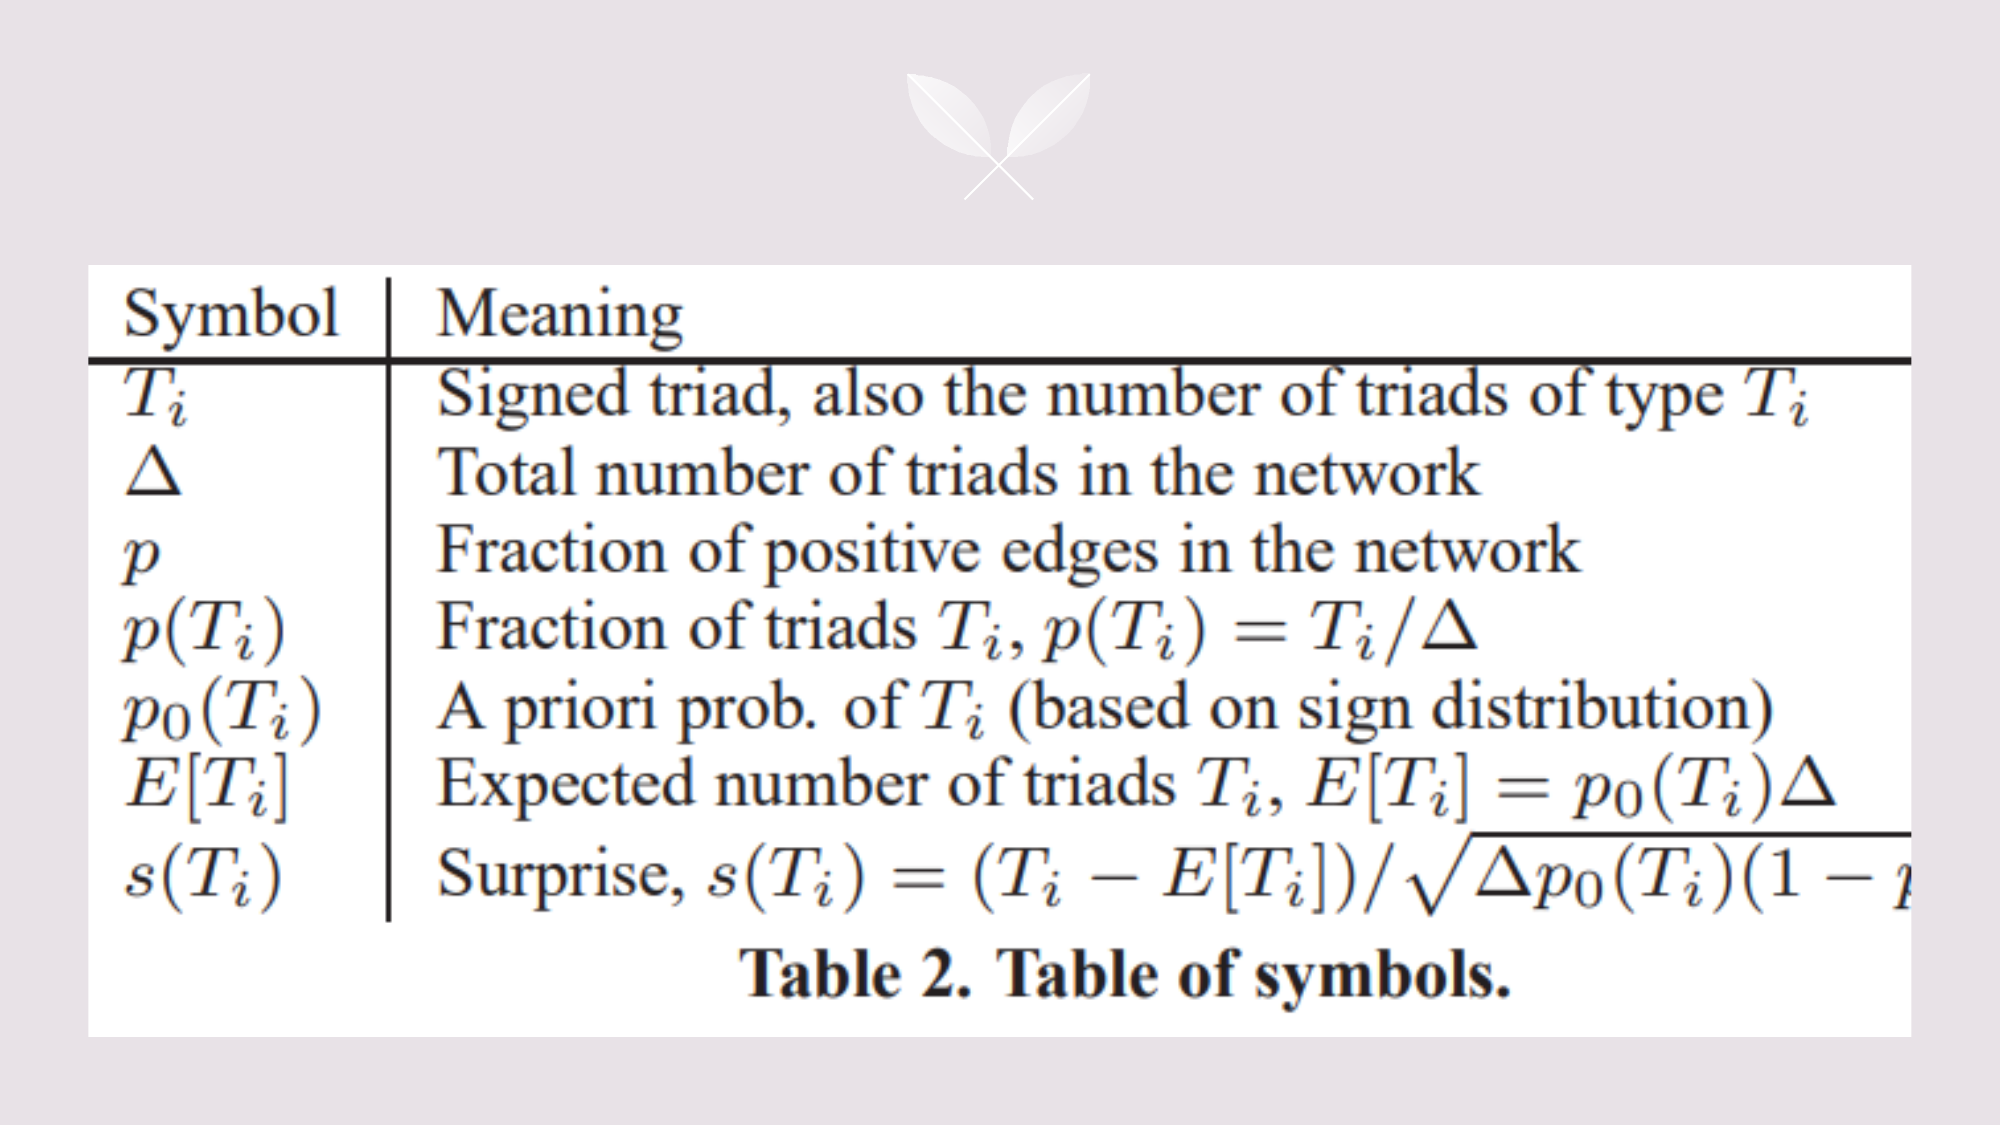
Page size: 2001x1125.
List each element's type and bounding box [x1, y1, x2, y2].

text_box [0, 0, 2000, 1125]
text_box [817, 35, 1182, 230]
picture [88, 265, 1912, 1037]
